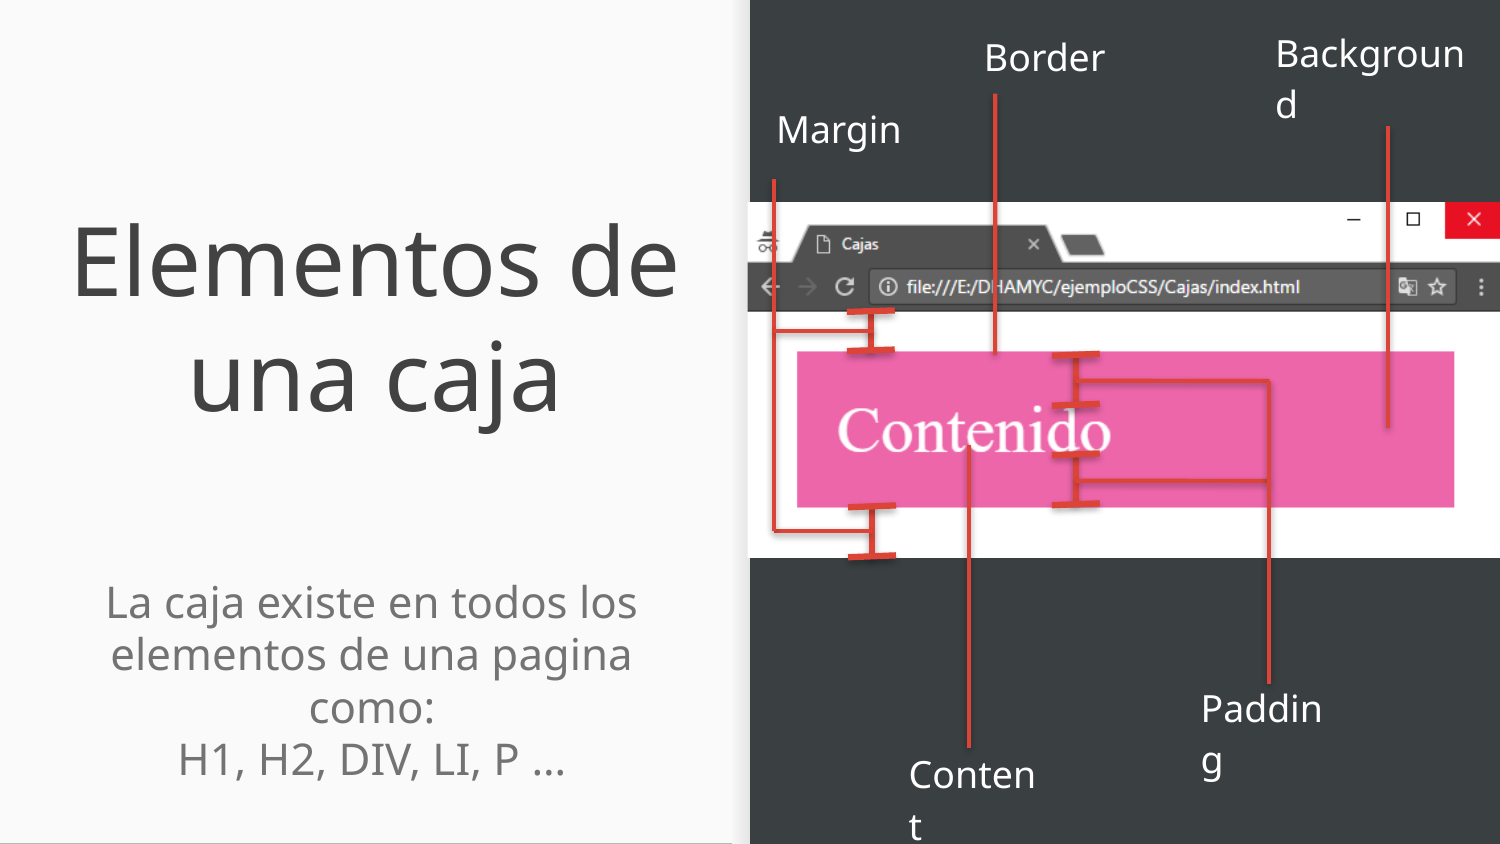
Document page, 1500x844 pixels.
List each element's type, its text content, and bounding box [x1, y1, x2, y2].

text_box Border [968, 23, 1207, 82]
text_box Content [893, 766, 1062, 826]
text_box Background [1260, 45, 1498, 104]
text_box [846, 310, 895, 352]
subtitle La caja existe en todos los elementos de una pagina como: H1, H2, DIV, LI, P … [40, 559, 704, 763]
text_box Padding [1185, 700, 1354, 759]
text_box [1051, 353, 1100, 406]
title Elementos de una caja [43, 202, 708, 446]
picture [747, 201, 847, 558]
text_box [847, 505, 897, 558]
picture [775, 201, 1500, 558]
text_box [1051, 453, 1100, 506]
list Margin [761, 95, 929, 155]
